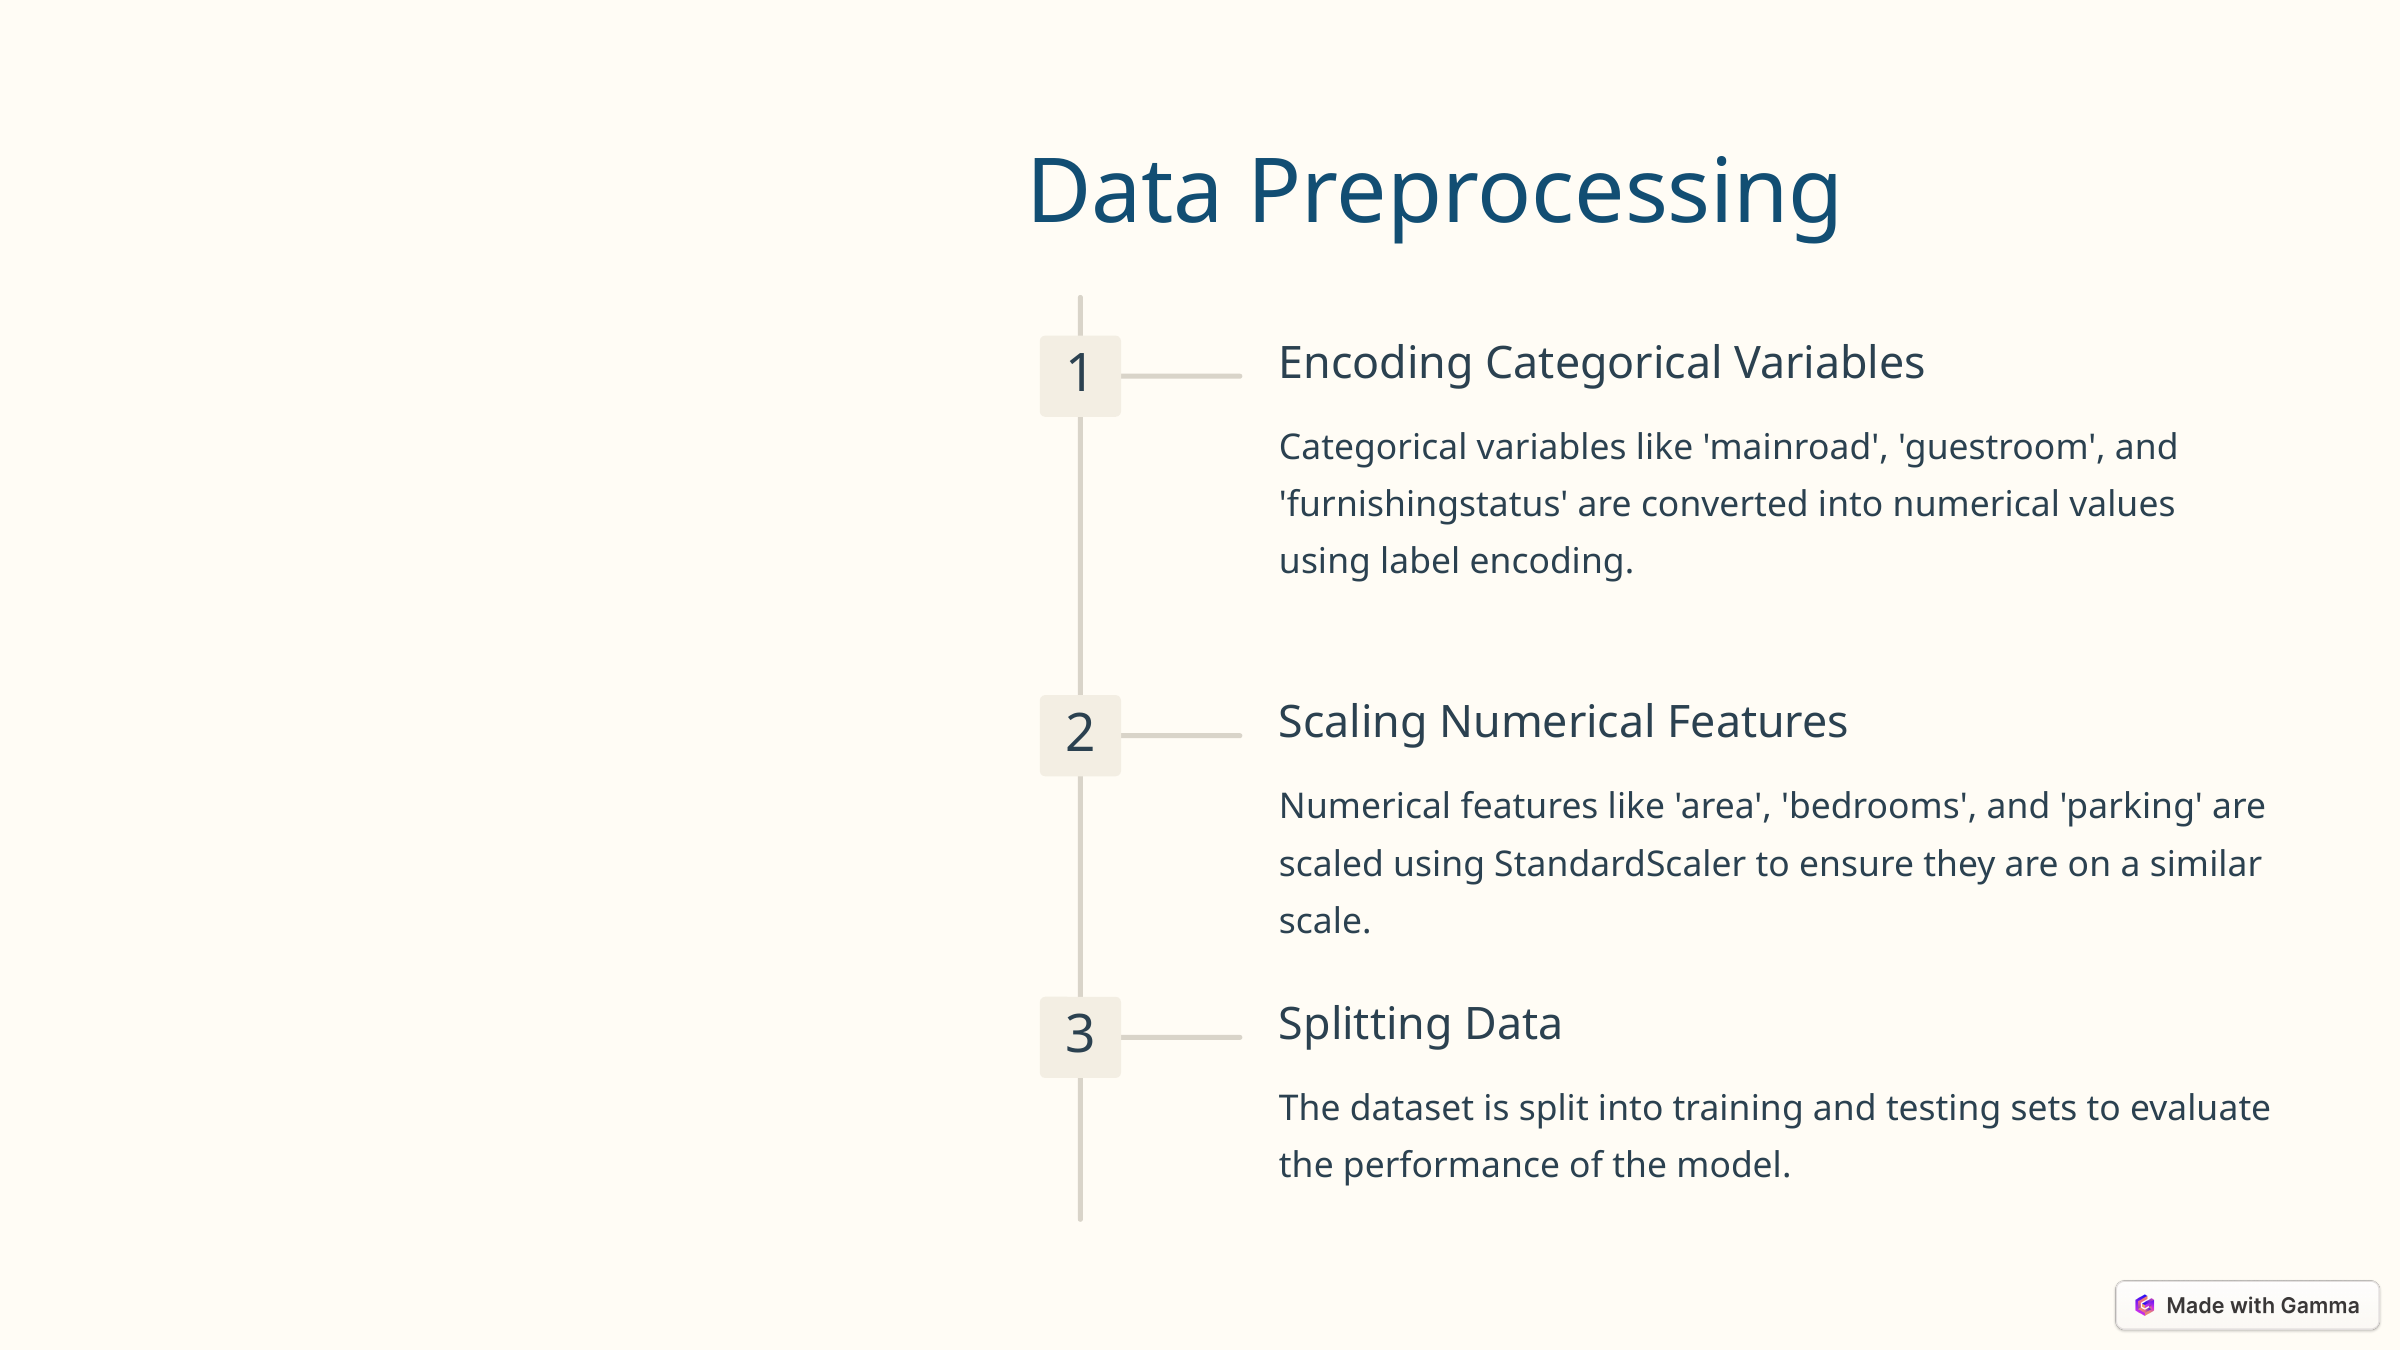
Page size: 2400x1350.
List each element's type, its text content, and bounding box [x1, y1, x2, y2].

text_box 2 [1065, 708, 1096, 763]
text_box 1 [1067, 349, 1093, 404]
text_box The dataset is split into training and testing sets to evaluate the performance of the model. [1278, 1070, 2274, 1186]
text_box Splitting Data [1278, 992, 1730, 1049]
text_box Encoding Categorical Variables [1278, 331, 1943, 388]
text_box [1077, 417, 1083, 695]
text_box [1039, 695, 1122, 777]
text_box [1122, 733, 1243, 739]
text_box Categorical variables like 'mainroad', 'guestroom', and 'furnishingstatus' are converted into numerical values using label encoding. [1278, 409, 2274, 583]
text_box Numerical features like 'area', 'bedrooms', and 'parking' are scaled using StandardScaler to ensure they are on a similar scale. [1278, 768, 2274, 884]
text_box Scaling Numerical Features [1278, 690, 1868, 747]
text_box [1039, 996, 1122, 1078]
text_box 3 [1065, 1010, 1096, 1065]
text_box Data Preprocessing [1026, 128, 1929, 241]
text_box [1039, 335, 1122, 417]
text_box [1077, 294, 1083, 335]
text_box [1077, 1078, 1083, 1222]
text_box [1122, 373, 1243, 379]
text_box [1077, 777, 1083, 996]
picture [2106, 1271, 2389, 1339]
text_box [1122, 1034, 1243, 1040]
